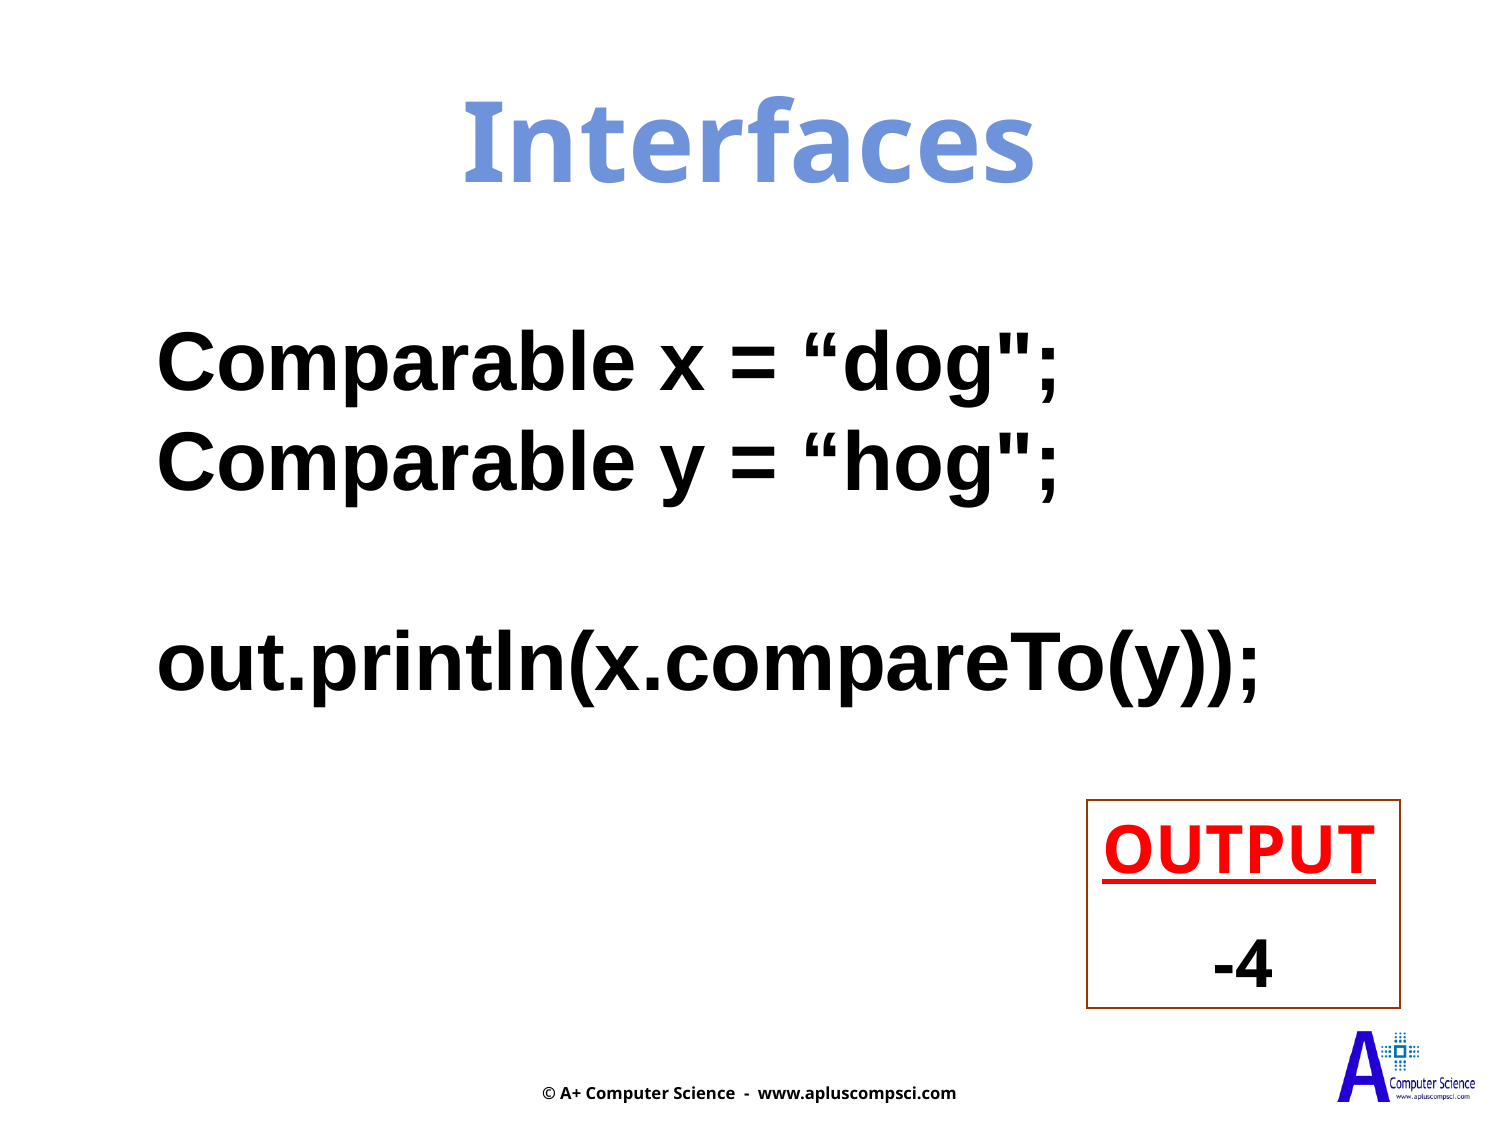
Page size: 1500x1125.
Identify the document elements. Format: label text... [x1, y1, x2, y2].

picture [1337, 1031, 1475, 1102]
footer © A+ Computer Science - www.apluscompsci.com [512, 1024, 988, 1101]
text_box Comparable x = “dog"; Comparable y = “hog"; out.println(x.compareTo(y)); [141, 299, 1280, 915]
text_box Interfaces [0, 62, 1500, 213]
text_box OUTPUT -4 [1087, 799, 1400, 1008]
